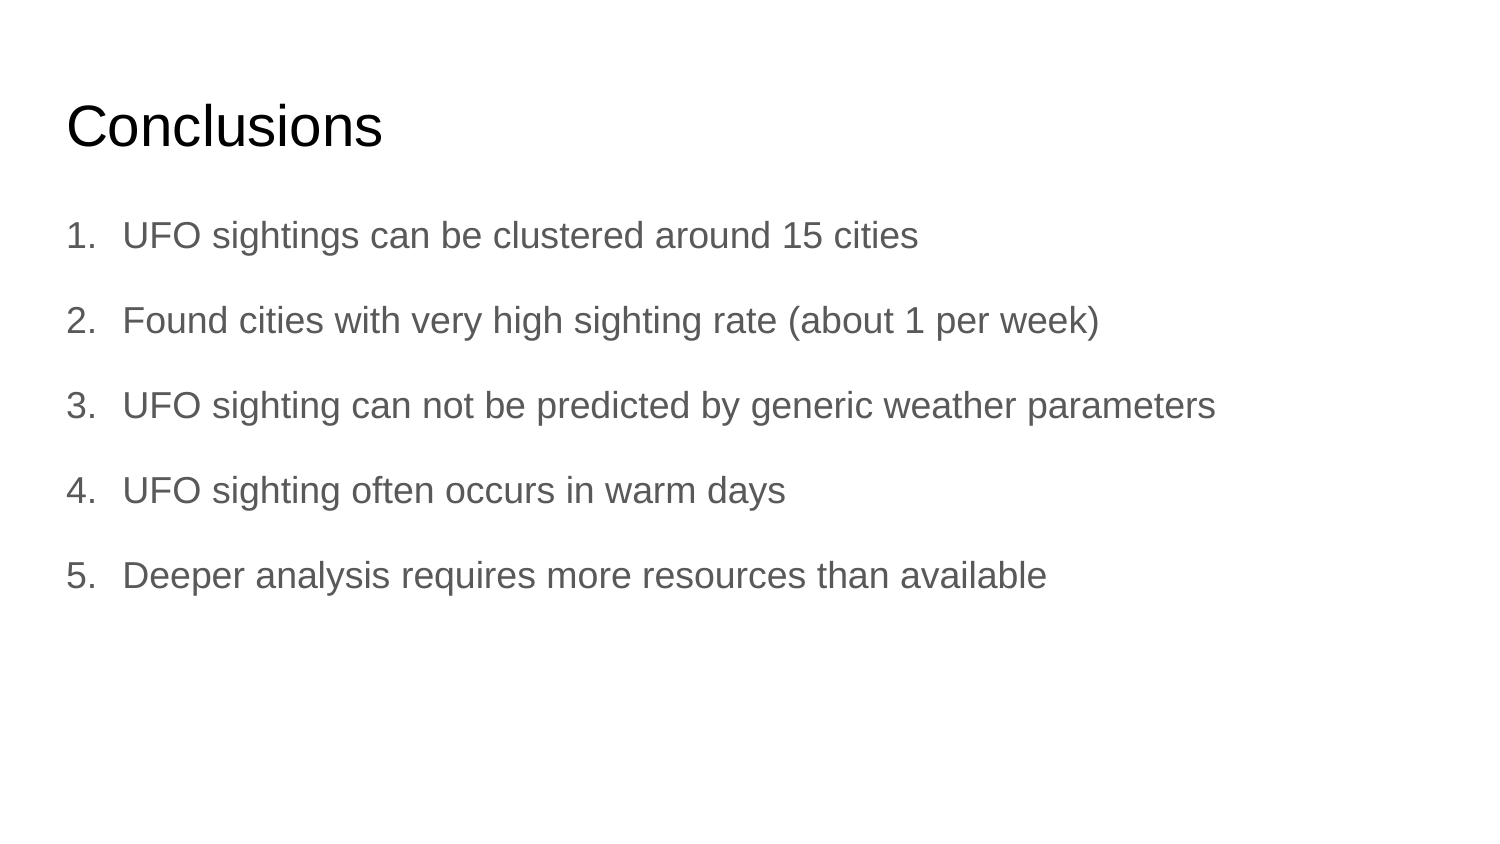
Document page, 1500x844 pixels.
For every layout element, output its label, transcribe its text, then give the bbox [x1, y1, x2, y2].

title Conclusions [51, 72, 1449, 167]
list UFO sightings can be clustered around 15 cities Found cities with very high sighting rate (about 1 per week) UFO sighting can not be predicted by generic weather parameters UFO sighting often occurs in warm days Deeper analysis requires more resources than available [51, 189, 1449, 750]
